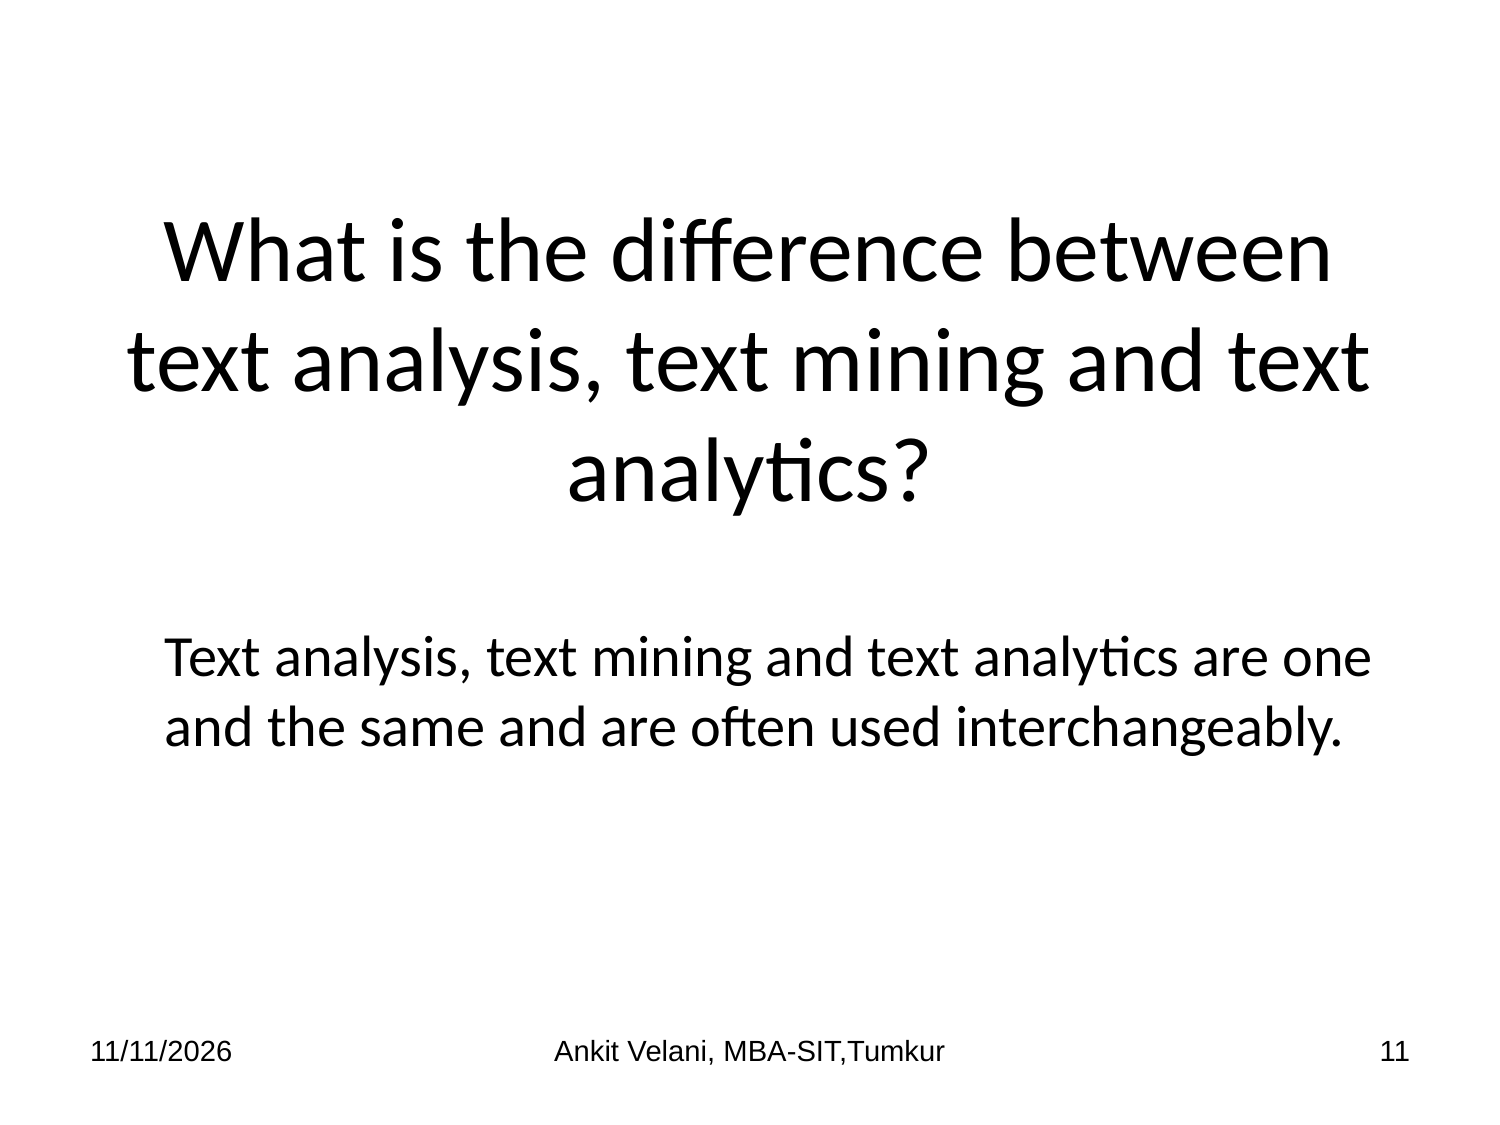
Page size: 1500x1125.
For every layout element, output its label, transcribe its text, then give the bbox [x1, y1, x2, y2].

footer Ankit Velani, MBA-SIT,Tumkur [512, 1024, 988, 1103]
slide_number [75, 1024, 425, 1103]
text_box Text analysis, text mining and text analytics are one and the same and are often used interchangeably. [149, 610, 1460, 766]
slide_number 11 [1074, 1024, 1425, 1103]
title What is the difference between text analysis, text mining and text analytics? [75, 260, 1425, 449]
